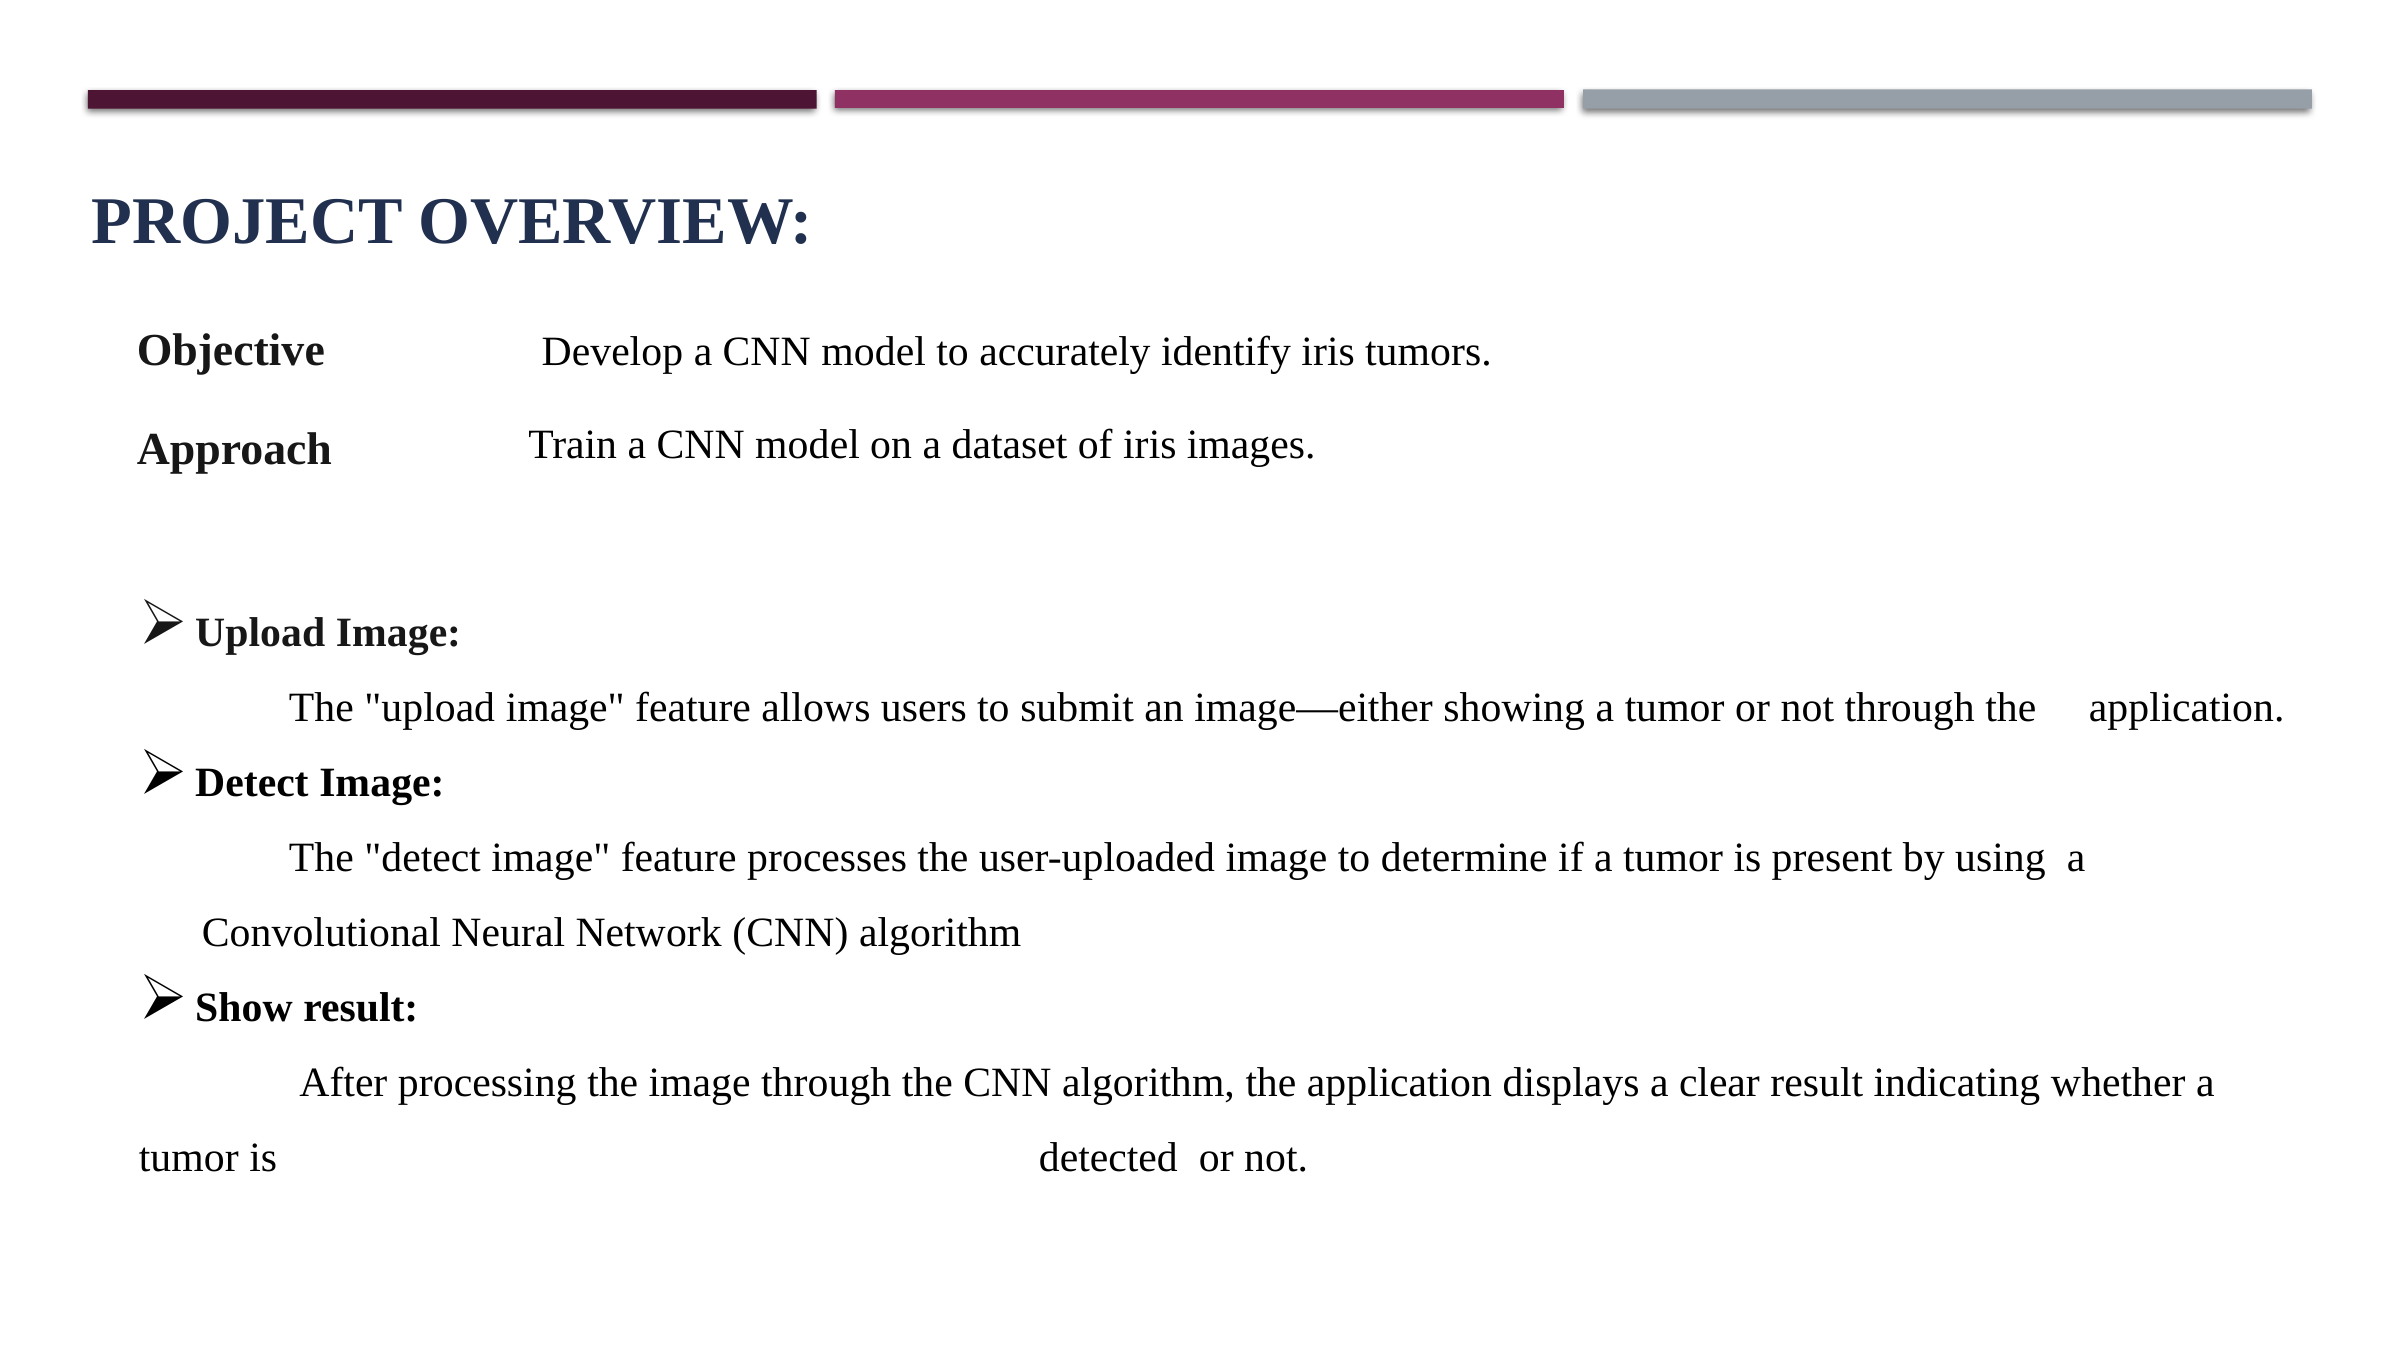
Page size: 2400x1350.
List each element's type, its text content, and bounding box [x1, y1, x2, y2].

text_box PROJECT OVERVIEW: [91, 141, 1116, 258]
text_box Objective [136, 317, 452, 371]
text_box Train a CNN model on a dataset of iris images. [528, 407, 1553, 467]
text_box Upload Image: The "upload image" feature allows users to submit an image—either showing a tumor or not through the application. Detect Image: The "detect image" feature processes the user-uploaded image to determine if a tumor is present by using a Convolutional Neural Network (CNN) algorithm Show result: After processing the image through the CNN algorithm, the application displays a clear result indicating whether a tumor is detected or not. [40, 572, 2340, 1313]
text_box Develop a CNN model to accurately identify iris tumors. [541, 314, 1566, 374]
text_box Approach [136, 416, 473, 470]
